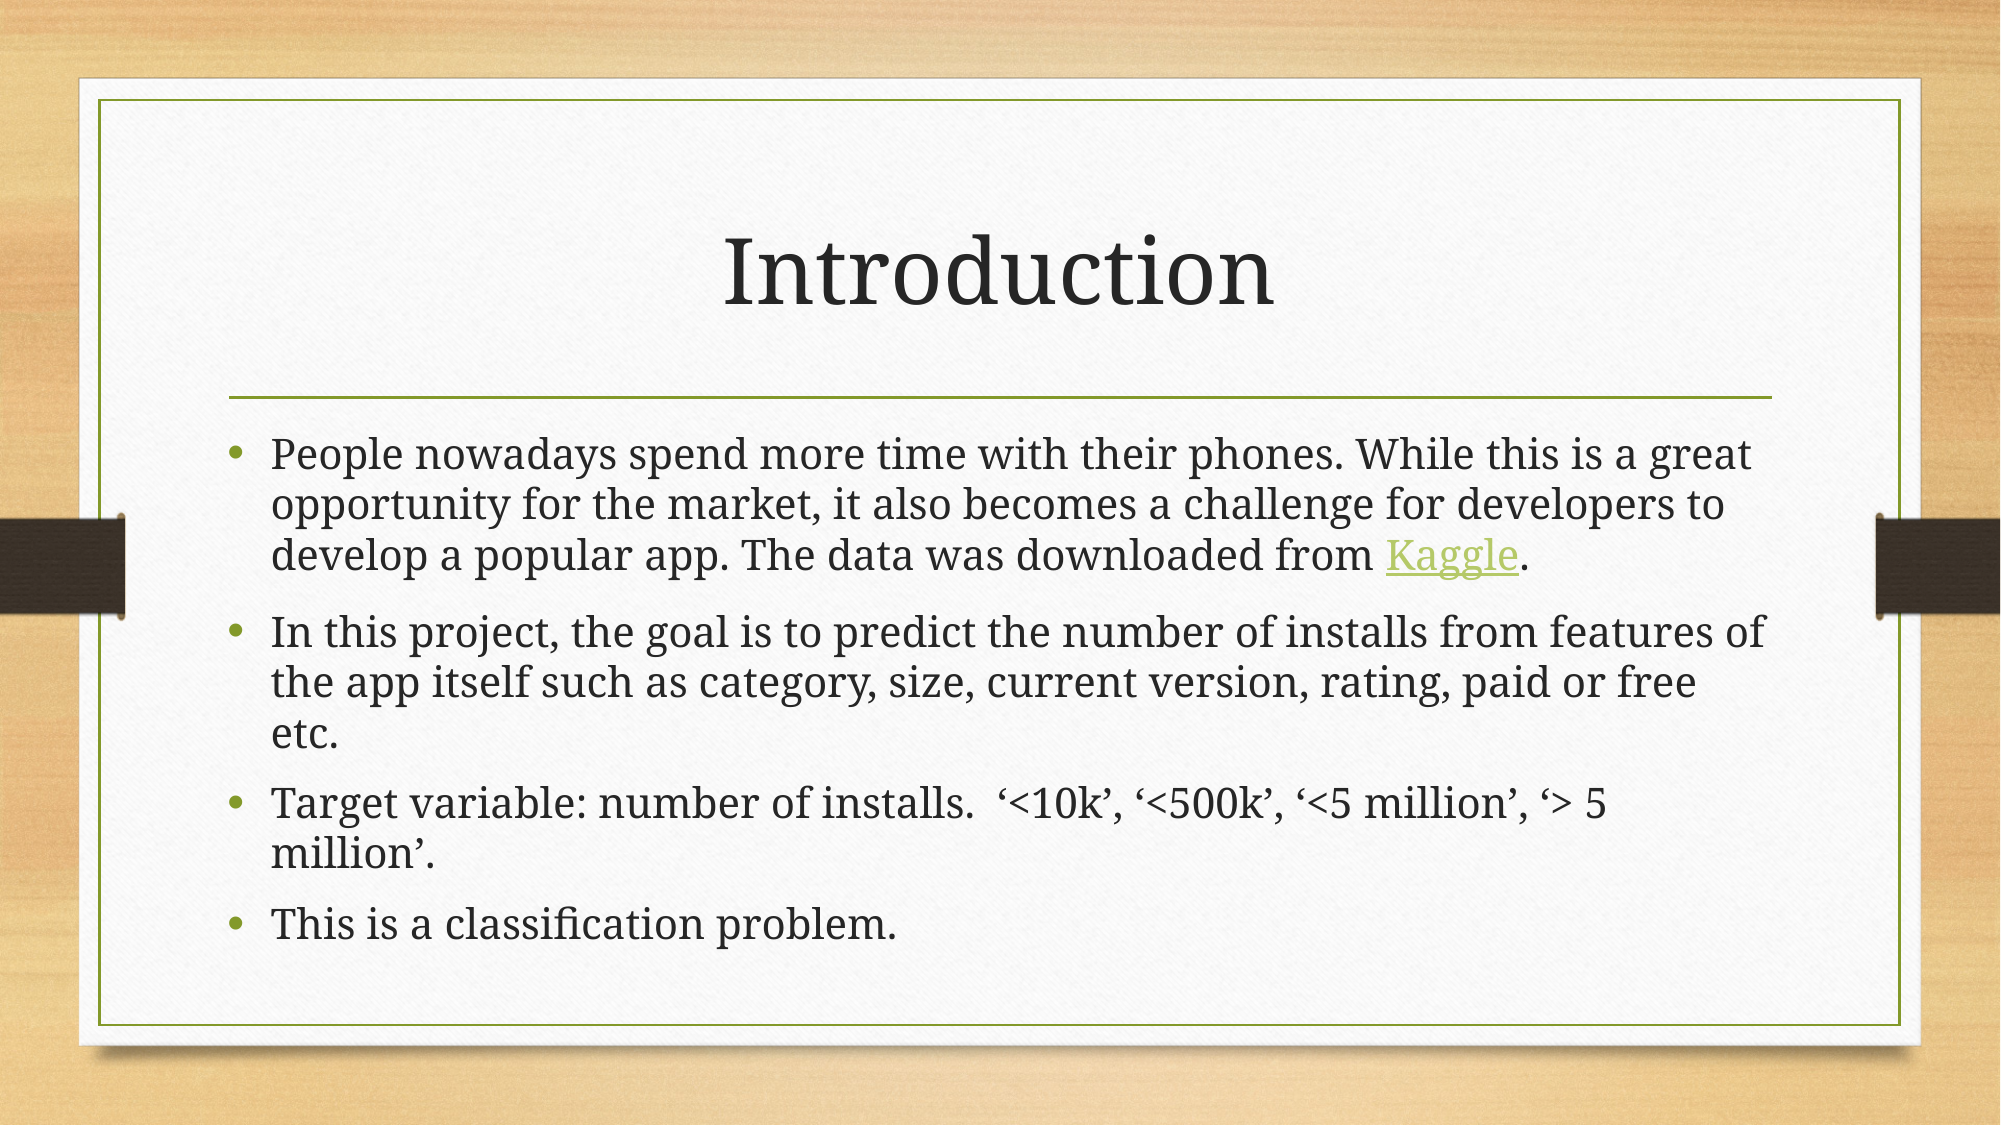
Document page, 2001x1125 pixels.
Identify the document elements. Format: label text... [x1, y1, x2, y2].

picture [0, 0, 2001, 1125]
title Introduction [212, 161, 1788, 375]
list People nowadays spend more time with their phones. While this is a great opportunity for the market, it also becomes a challenge for developers to develop a popular app. The data was downloaded from Kaggle. In this project, the goal is to predict the number of installs from features of the app itself such as category, size, current version, rating, paid or free etc. Target variable: number of installs. ‘<10k’, ‘<500k’, ‘<5 million’, ‘> 5 million’. This is a classification problem. [212, 419, 1788, 964]
